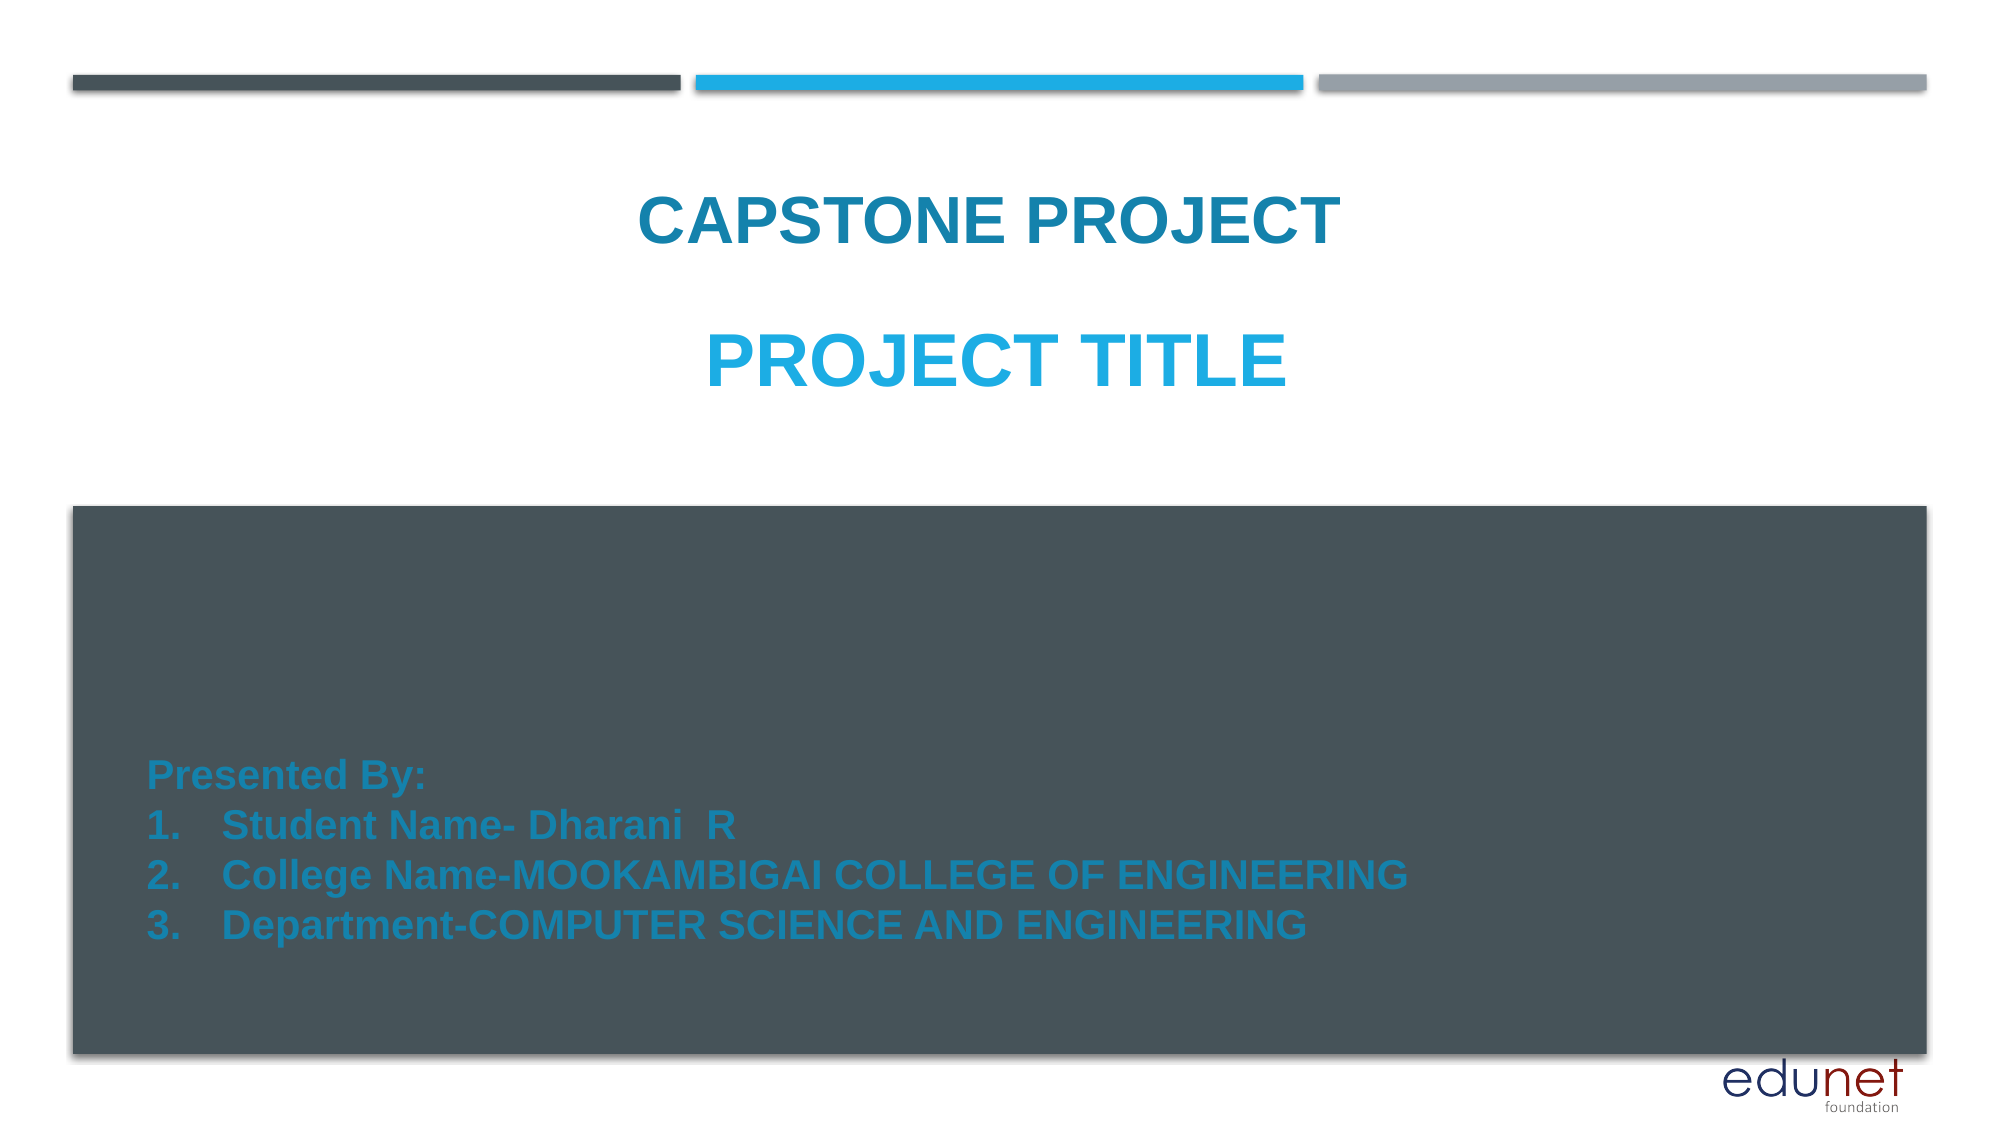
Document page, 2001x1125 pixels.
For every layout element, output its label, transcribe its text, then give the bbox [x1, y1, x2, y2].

text_box CAPSTONE PROJECT [0, 169, 2000, 265]
title PROJECT TITLE [95, 265, 1899, 410]
picture [1719, 1056, 1905, 1116]
text_box Presented By: Student Name- Dharani R College Name-MOOKAMBIGAI COLLEGE OF ENGINEERING Department-COMPUTER SCIENCE AND ENGINEERING [131, 740, 1814, 956]
